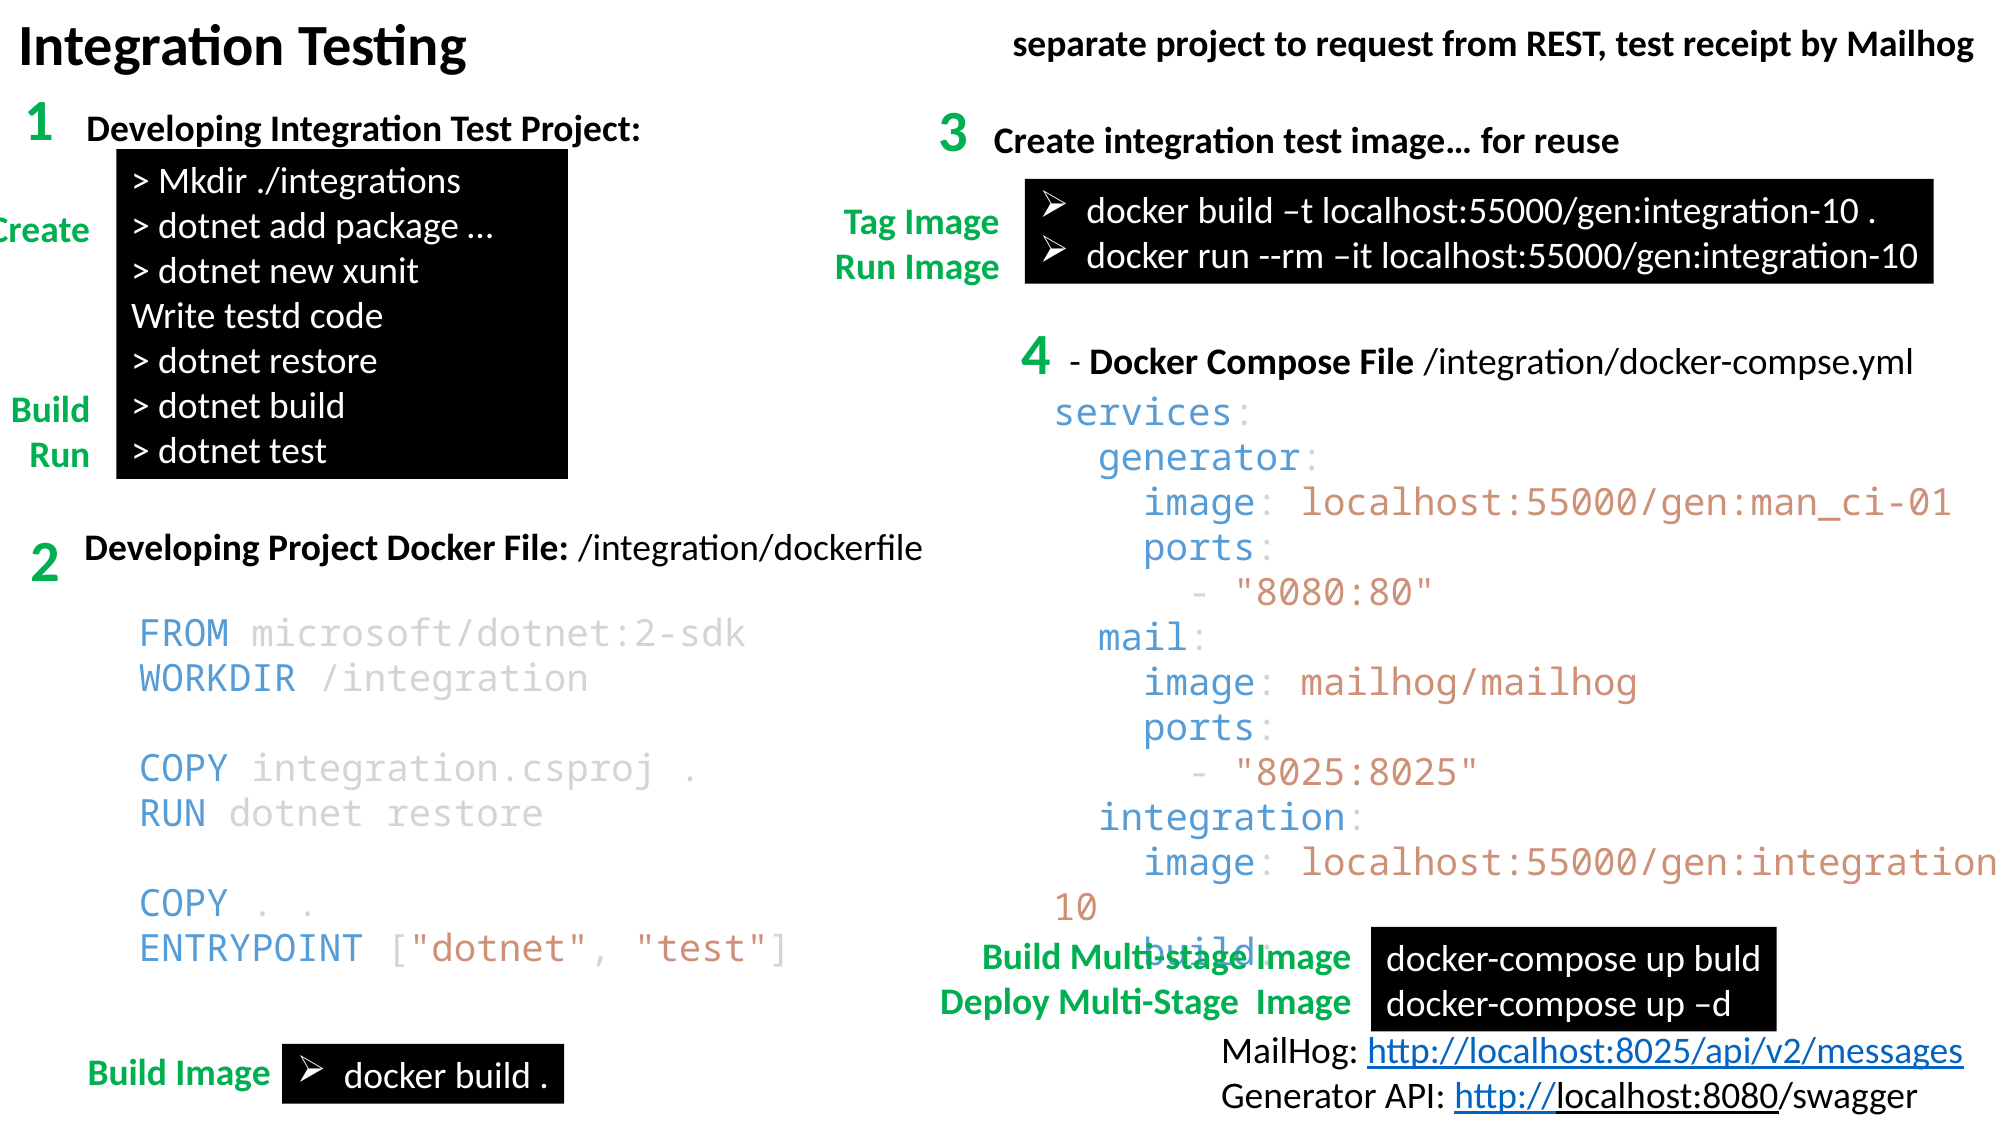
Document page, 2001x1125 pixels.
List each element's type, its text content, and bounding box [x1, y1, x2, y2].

text_box Create integration test image… for reuse [979, 108, 1980, 169]
text_box Build Multi-stage Image Deploy Multi-Stage Image [925, 924, 1367, 1030]
text_box Tag Image Run Image [819, 189, 1015, 295]
text_box services: generator: image: localhost:55000/gen:man_ci-01 ports: - "8080:80" mail: image: mailhog/mailhog ports: - "8025:8025" integration: image: localhost:55000/gen:integration-10 build: . [1038, 380, 2000, 980]
text_box 1 [9, 74, 69, 160]
text_box 4 [1006, 308, 1067, 394]
text_box docker build –t localhost:55000/gen:integration-10 . docker run --rm –it localhost:55000/gen:integration-10 [1024, 178, 1934, 284]
text_box MailHog: http://localhost:8025/api/v2/messages Generator API: http://localhost:8080/swagger [1206, 1018, 2000, 1124]
text_box Developing Project Docker File: /integration/dockerfile [69, 515, 991, 621]
text_box docker-compose up buld docker-compose up –d [1371, 926, 1777, 1032]
text_box docker build . [282, 1043, 565, 1104]
text_box Developing Integration Test Project: [71, 96, 666, 157]
text_box > Mkdir ./integrations > dotnet add package … > dotnet new xunit Write testd code > dotnet restore > dotnet build > dotnet test [116, 157, 568, 479]
text_box 3 [924, 85, 984, 171]
text_box Build Image [72, 1040, 286, 1101]
text_box Create Build Run [0, 197, 106, 483]
text_box separate project to request from REST, test receipt by Mailhog [997, 11, 1998, 72]
text_box - Docker Compose File /integration/docker-compse.yml [1067, 329, 1930, 380]
text_box Integration Testing [3, 0, 482, 85]
text_box 2 [15, 515, 75, 601]
text_box FROM microsoft/dotnet:2-sdk WORKDIR /integration COPY integration.csproj . RUN dotnet restore COPY . . ENTRYPOINT ["dotnet", "test"] [124, 601, 1125, 1067]
